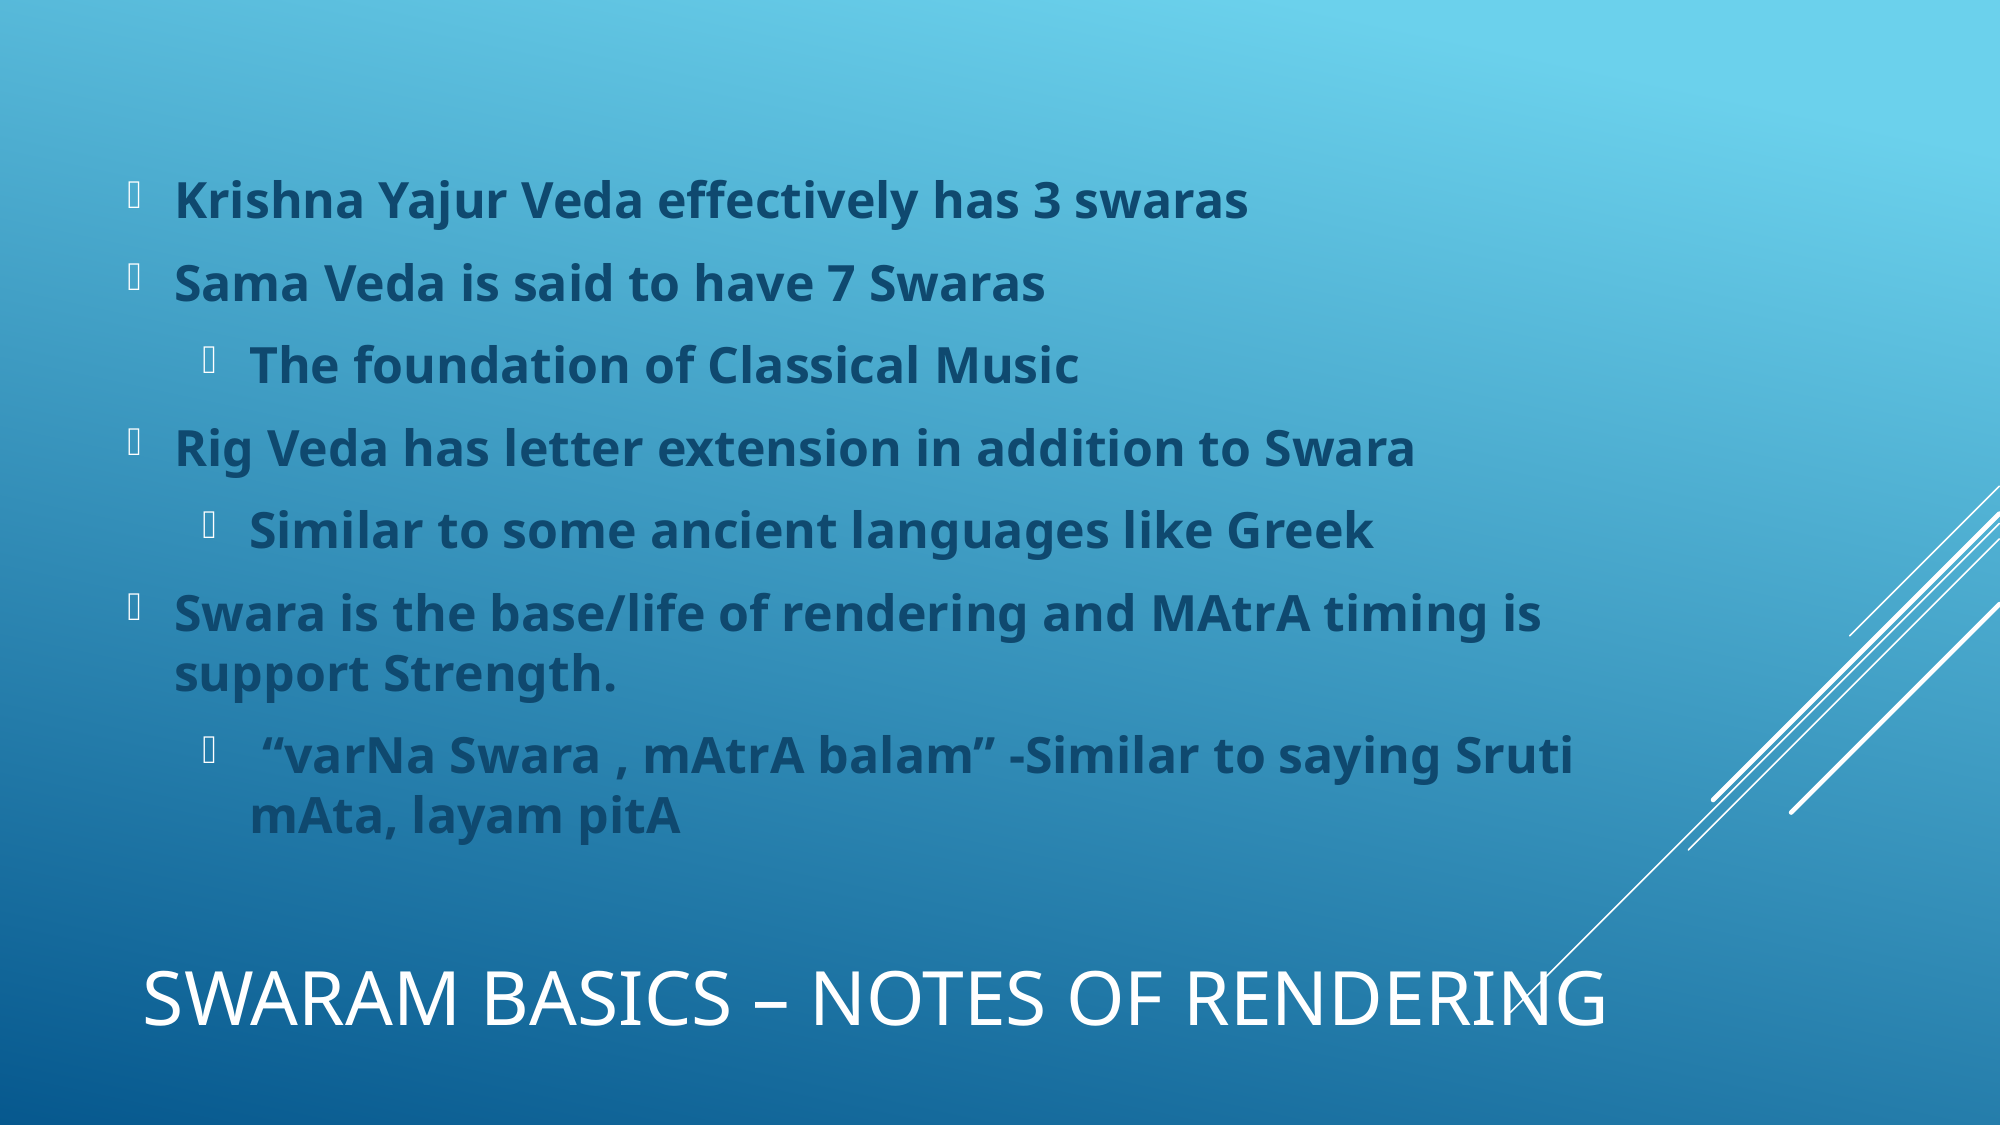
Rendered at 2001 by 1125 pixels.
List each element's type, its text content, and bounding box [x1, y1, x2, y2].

list Krishna Yajur Veda effectively has 3 swaras Sama Veda is said to have 7 Swaras The foundation of Classical Music Rig Veda has letter extension in addition to Swara Similar to some ancient languages like Greek Swara is the base/life of rendering and MAtrA timing is support Strength. “varNa Swara , mAtrA balam” -Similar to saying Sruti mAta, layam pitA [112, 88, 1671, 924]
title Swaram Basics – Notes of Rendering [127, 940, 1809, 1051]
